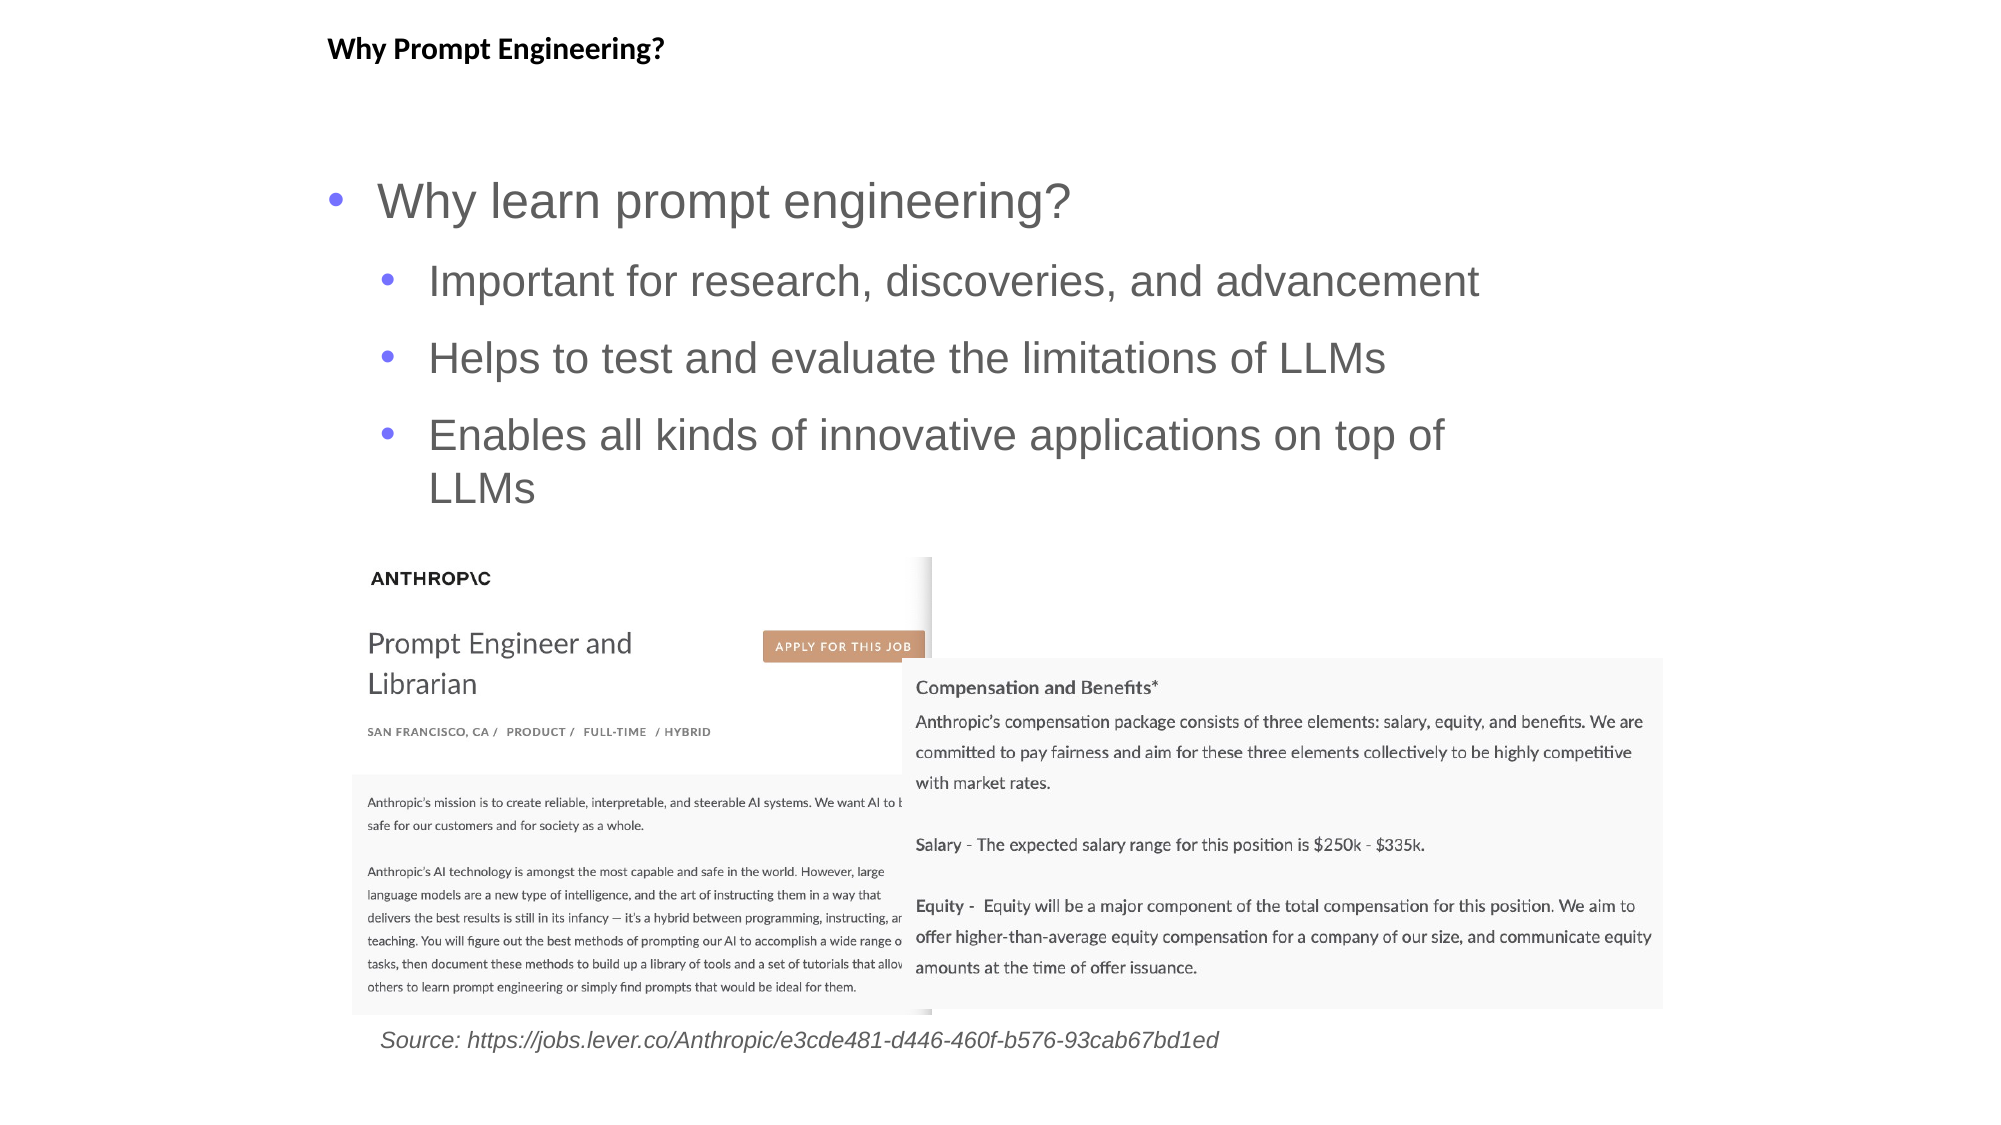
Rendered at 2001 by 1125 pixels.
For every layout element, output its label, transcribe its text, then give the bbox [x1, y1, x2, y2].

title Why Prompt Engineering? [325, 26, 1109, 154]
text_box Source: https://jobs.lever.co/Anthropic/e3cde481-d446-460f-b576-93cab67bd1ed [378, 1024, 1242, 1054]
text_box Why learn prompt engineering? Important for research, discoveries, and advancement Helps to test and evaluate the limitations of LLMs Enables all kinds of innovative applications on top of LLMs [325, 154, 1566, 513]
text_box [352, 557, 1663, 1016]
